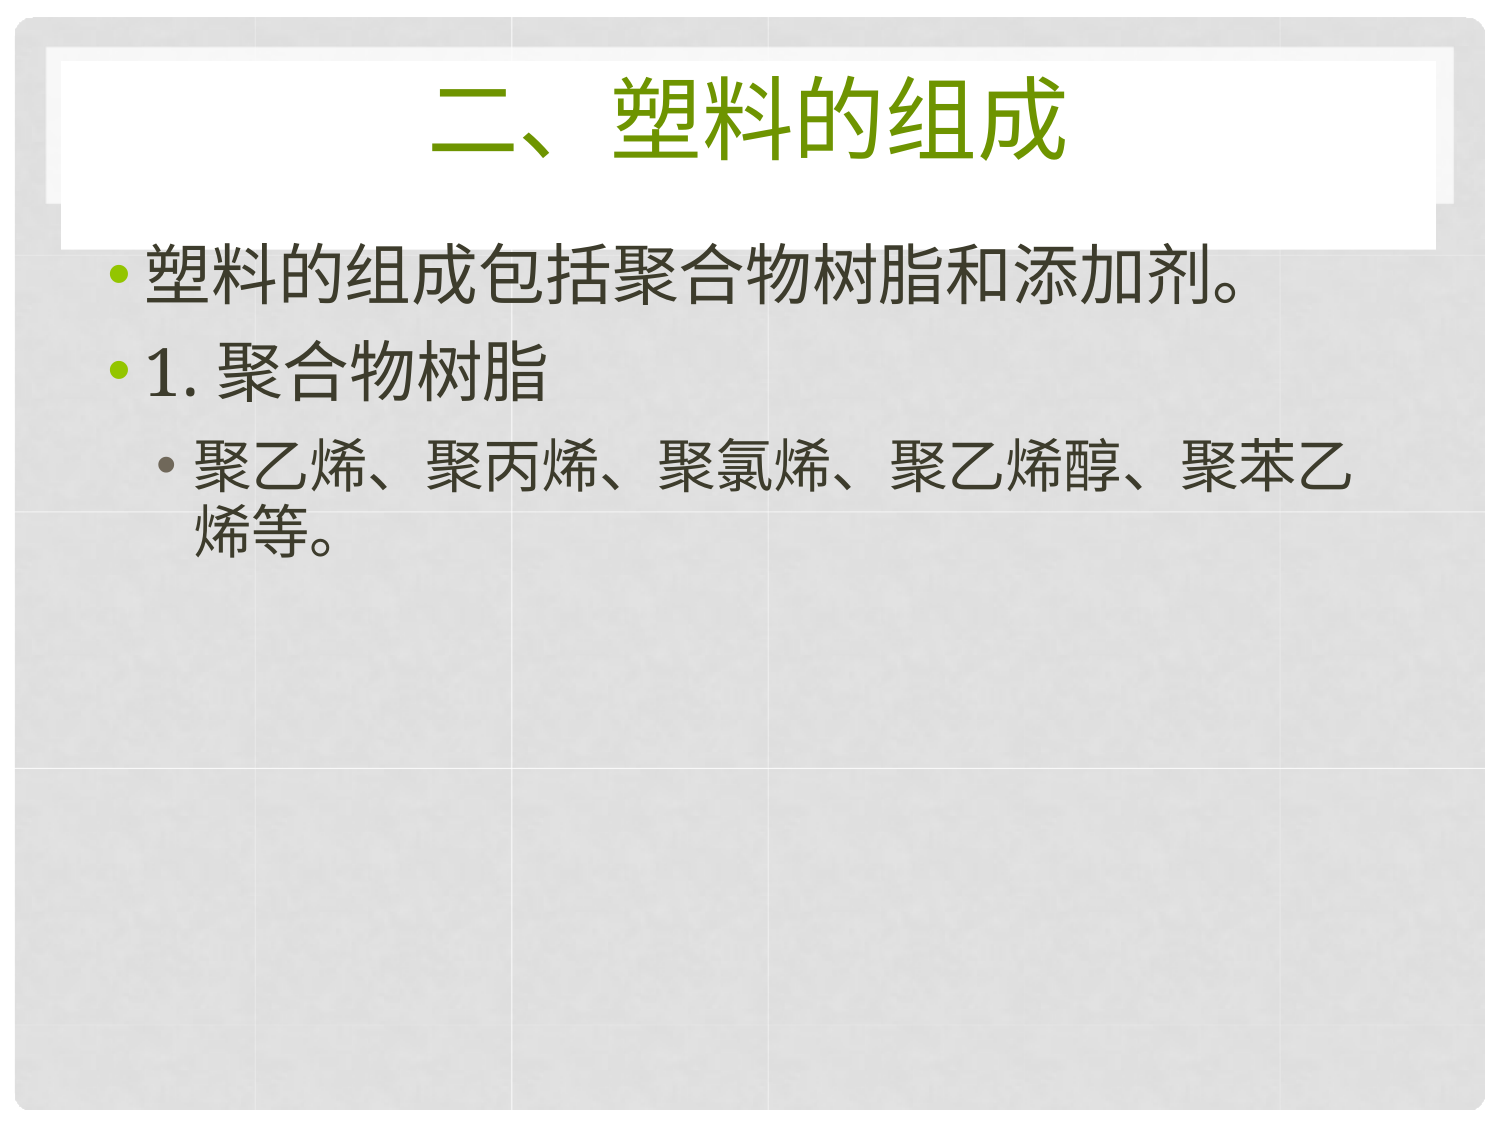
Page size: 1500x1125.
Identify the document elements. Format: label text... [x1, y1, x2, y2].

title 二、塑料的组成 [61, 61, 1436, 250]
text_box [14, 16, 1485, 1110]
text_box 塑料的组成包括聚合物树脂和添加剂。 1.聚合物树脂 聚乙烯、聚丙烯、聚氯烯、聚乙烯醇、聚苯乙 烯等。 [105, 215, 1362, 566]
text_box [44, 45, 1455, 205]
